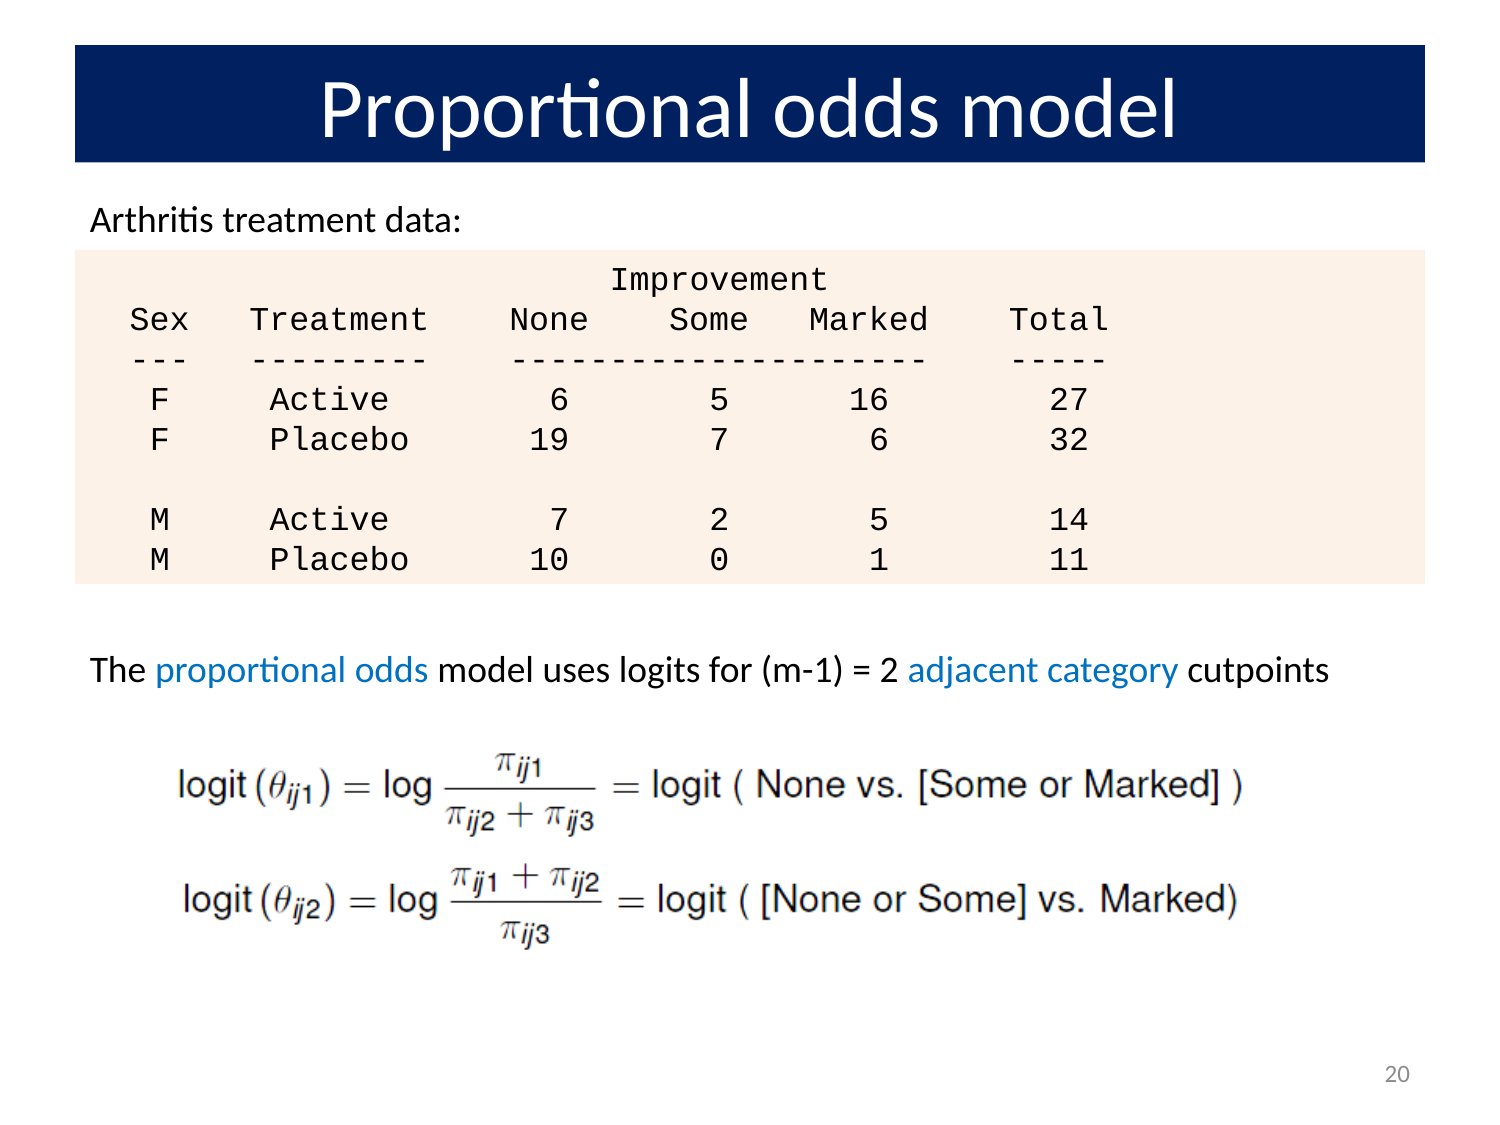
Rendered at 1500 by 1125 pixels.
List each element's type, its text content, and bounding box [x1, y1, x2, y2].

picture [162, 738, 1254, 961]
slide_number 20 [1074, 1042, 1425, 1103]
text_box The proportional odds model uses logits for (m-1) = 2 adjacent category cutpoints [74, 637, 1425, 698]
text_box Improvement Sex Treatment None Some Marked Total --- --------- --------------------- ----- F Active 6 5 16 27 F Placebo 19 7 6 32 M Active 7 2 5 14 M Placebo 10 0 1 11 [74, 249, 1425, 584]
title Proportional odds model [75, 45, 1425, 163]
text_box Arthritis treatment data: [74, 187, 900, 248]
